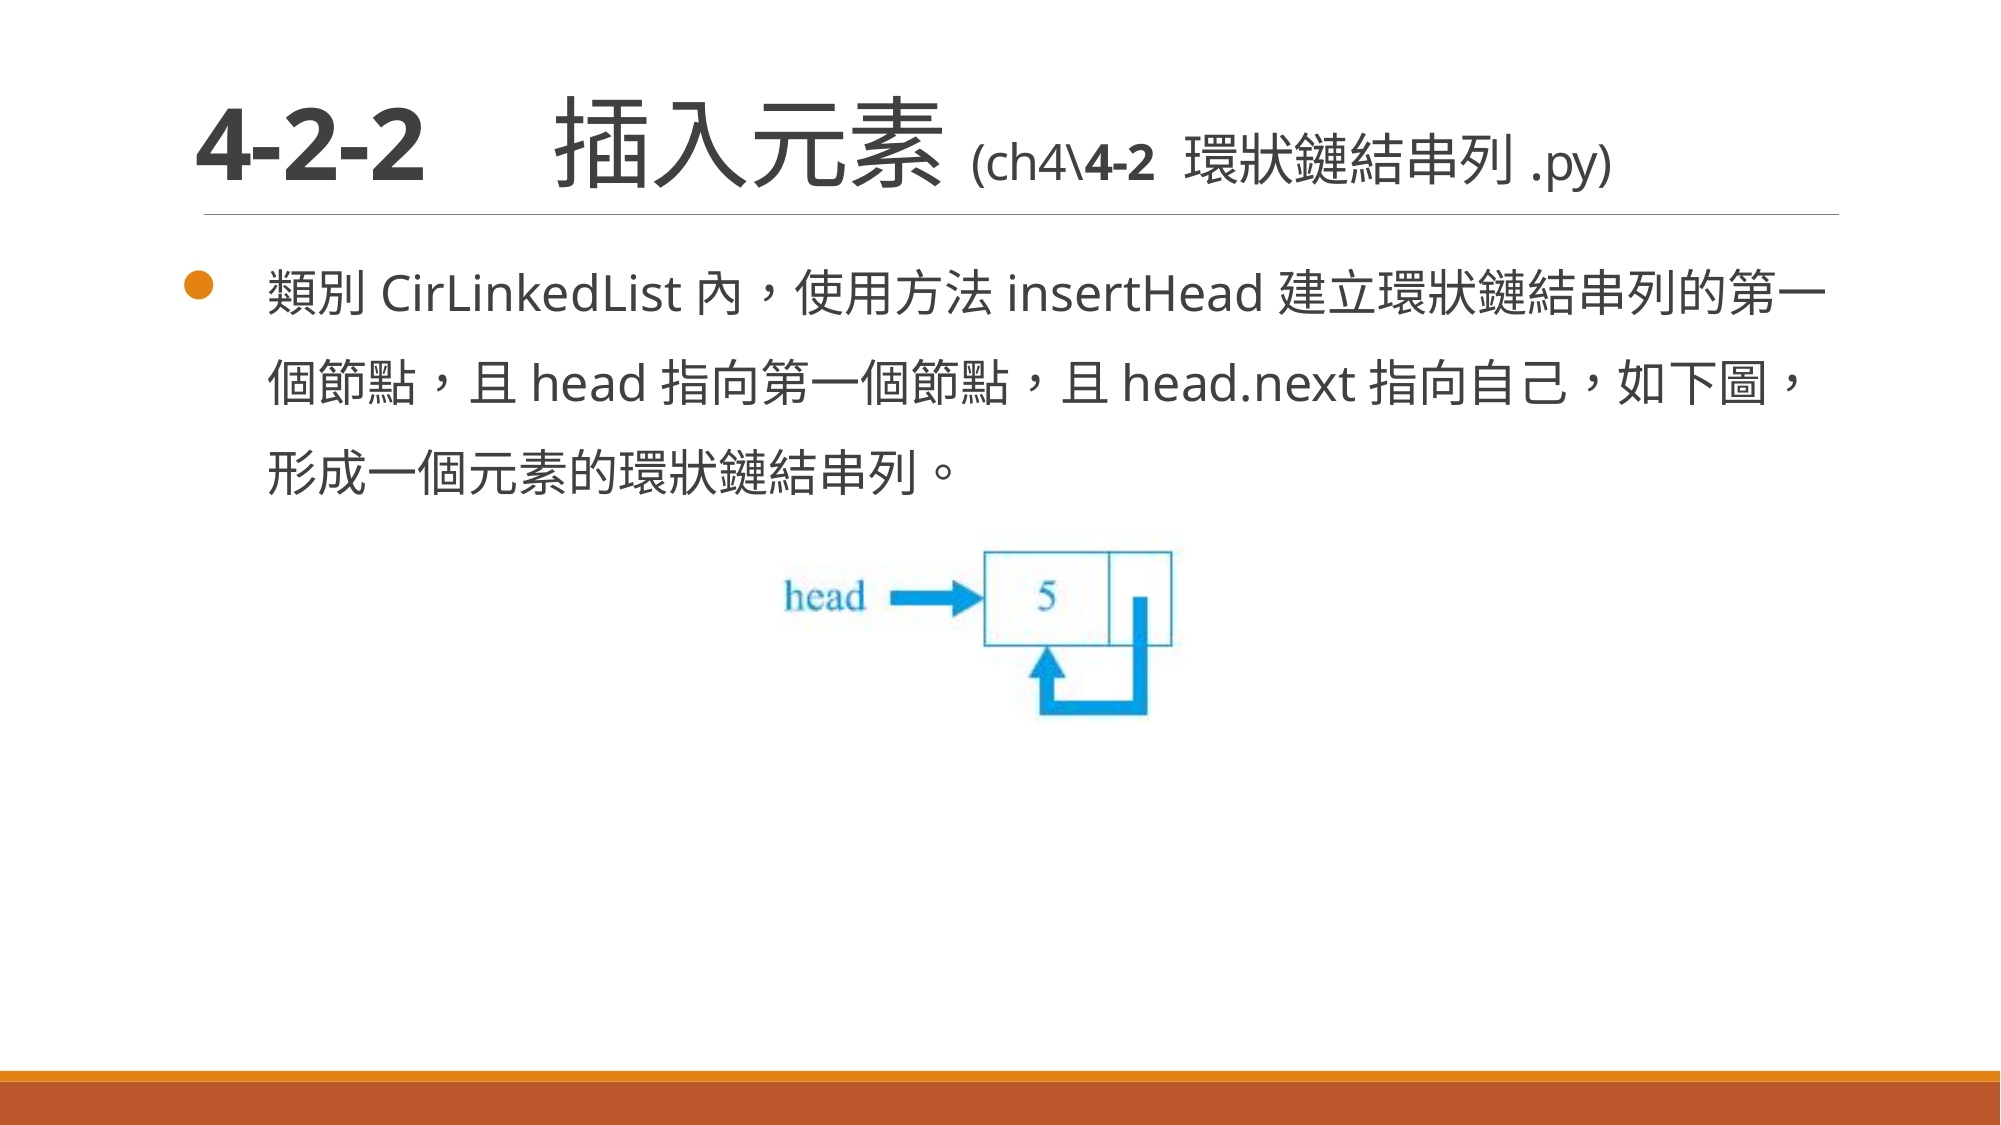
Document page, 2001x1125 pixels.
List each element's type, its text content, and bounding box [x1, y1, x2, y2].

picture [752, 530, 1204, 723]
title 4-2-2 插入元素(ch4\4-2 環狀鏈結串列.py) [180, 47, 1830, 209]
list 類別CirLinkedList內，使用方法insertHead建立環狀鏈結串列的第一個節點，且head指向第一個節點，且head.next指向自己，如下圖，形成一個元素的環狀鏈結串列。 [180, 224, 1830, 1033]
